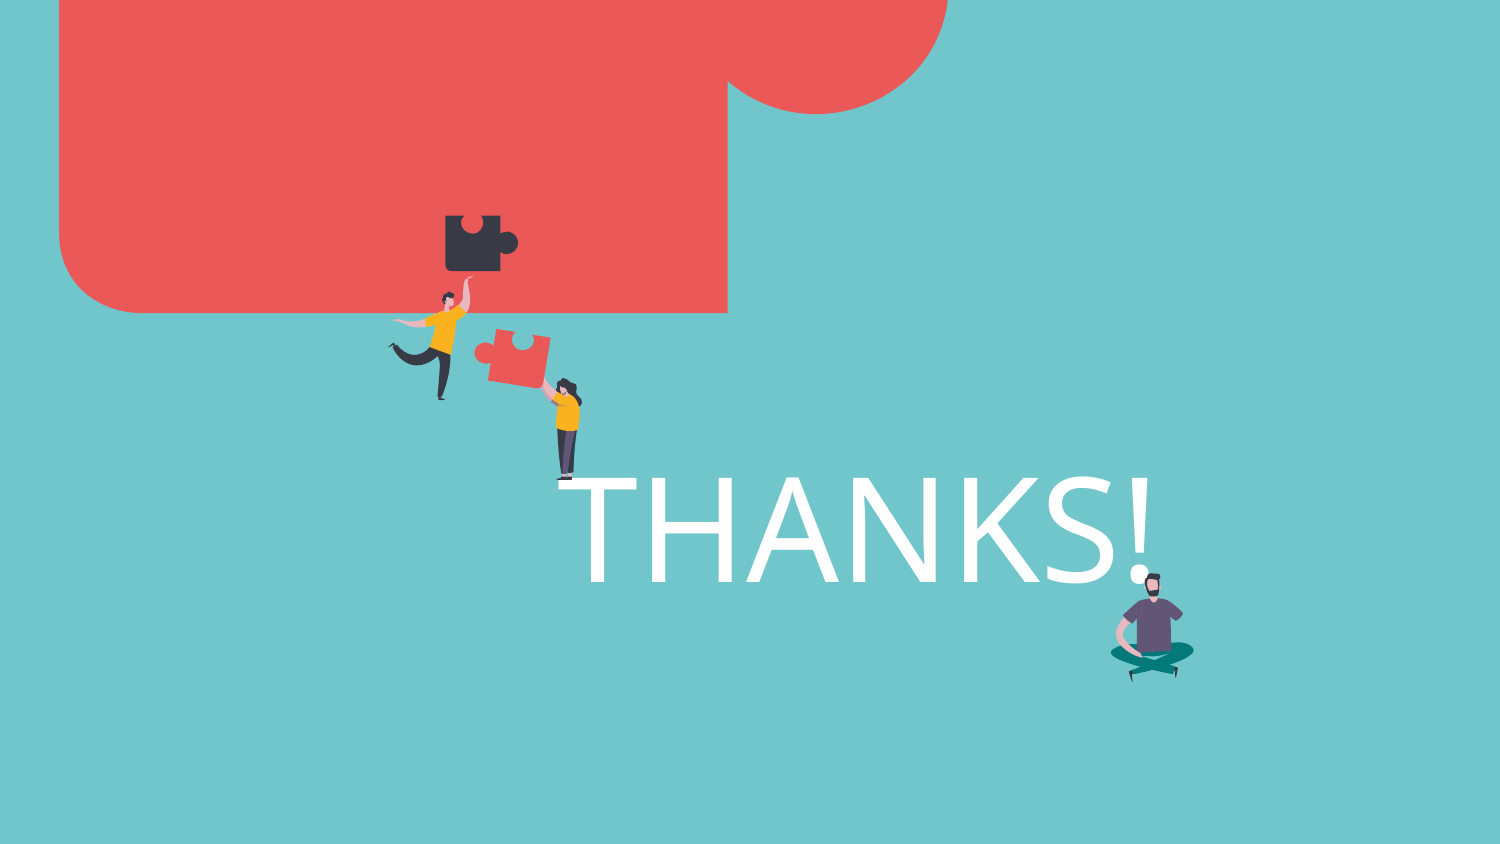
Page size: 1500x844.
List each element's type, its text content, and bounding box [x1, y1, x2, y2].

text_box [387, 215, 519, 401]
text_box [1099, 572, 1210, 683]
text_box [469, 326, 583, 480]
title THANKS! [526, 421, 1191, 574]
